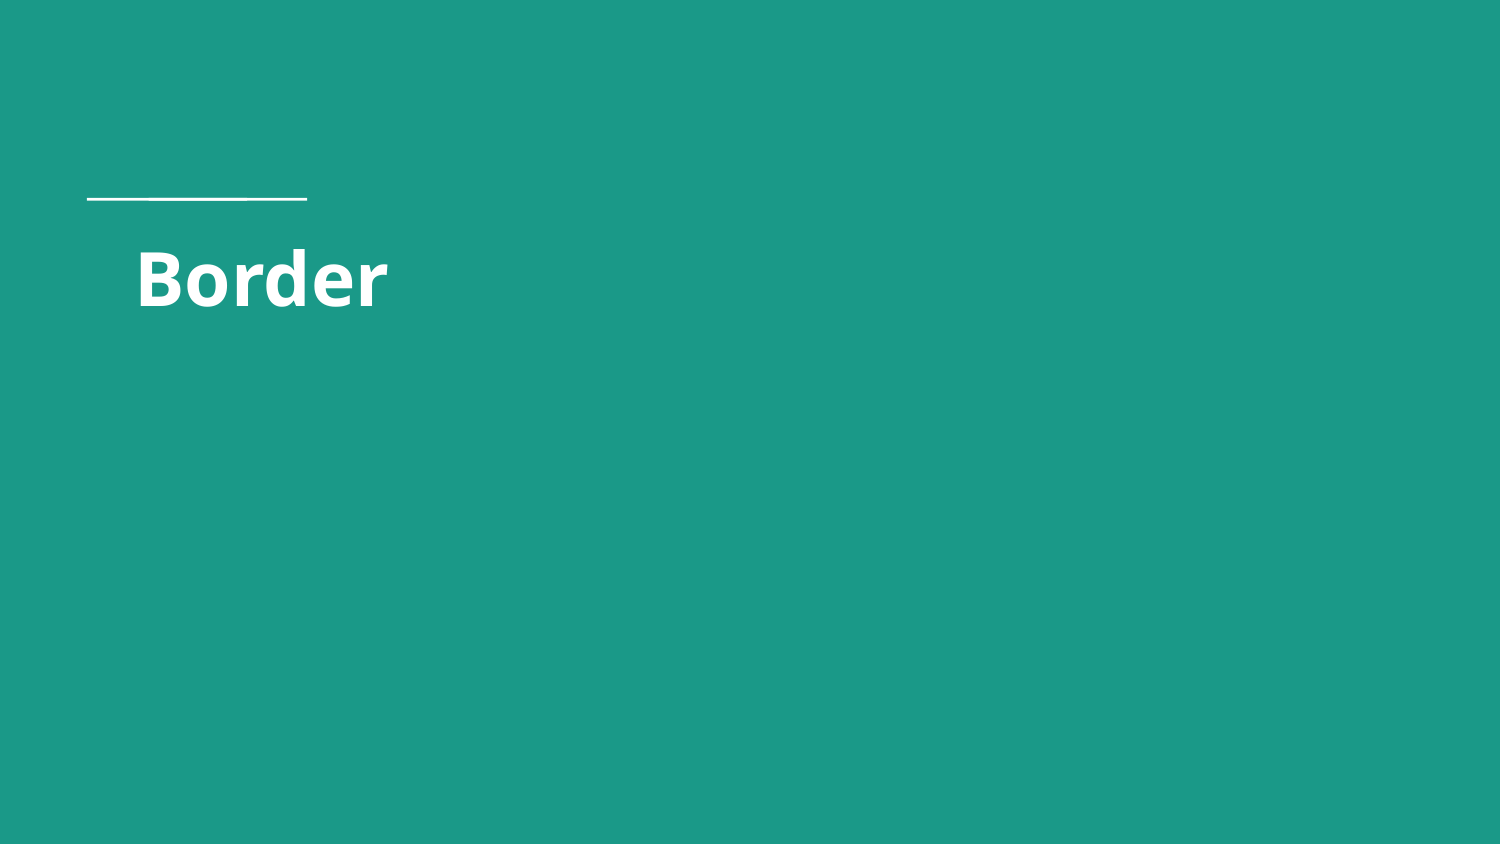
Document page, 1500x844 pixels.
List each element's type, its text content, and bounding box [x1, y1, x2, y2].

title Border [119, 216, 1381, 466]
